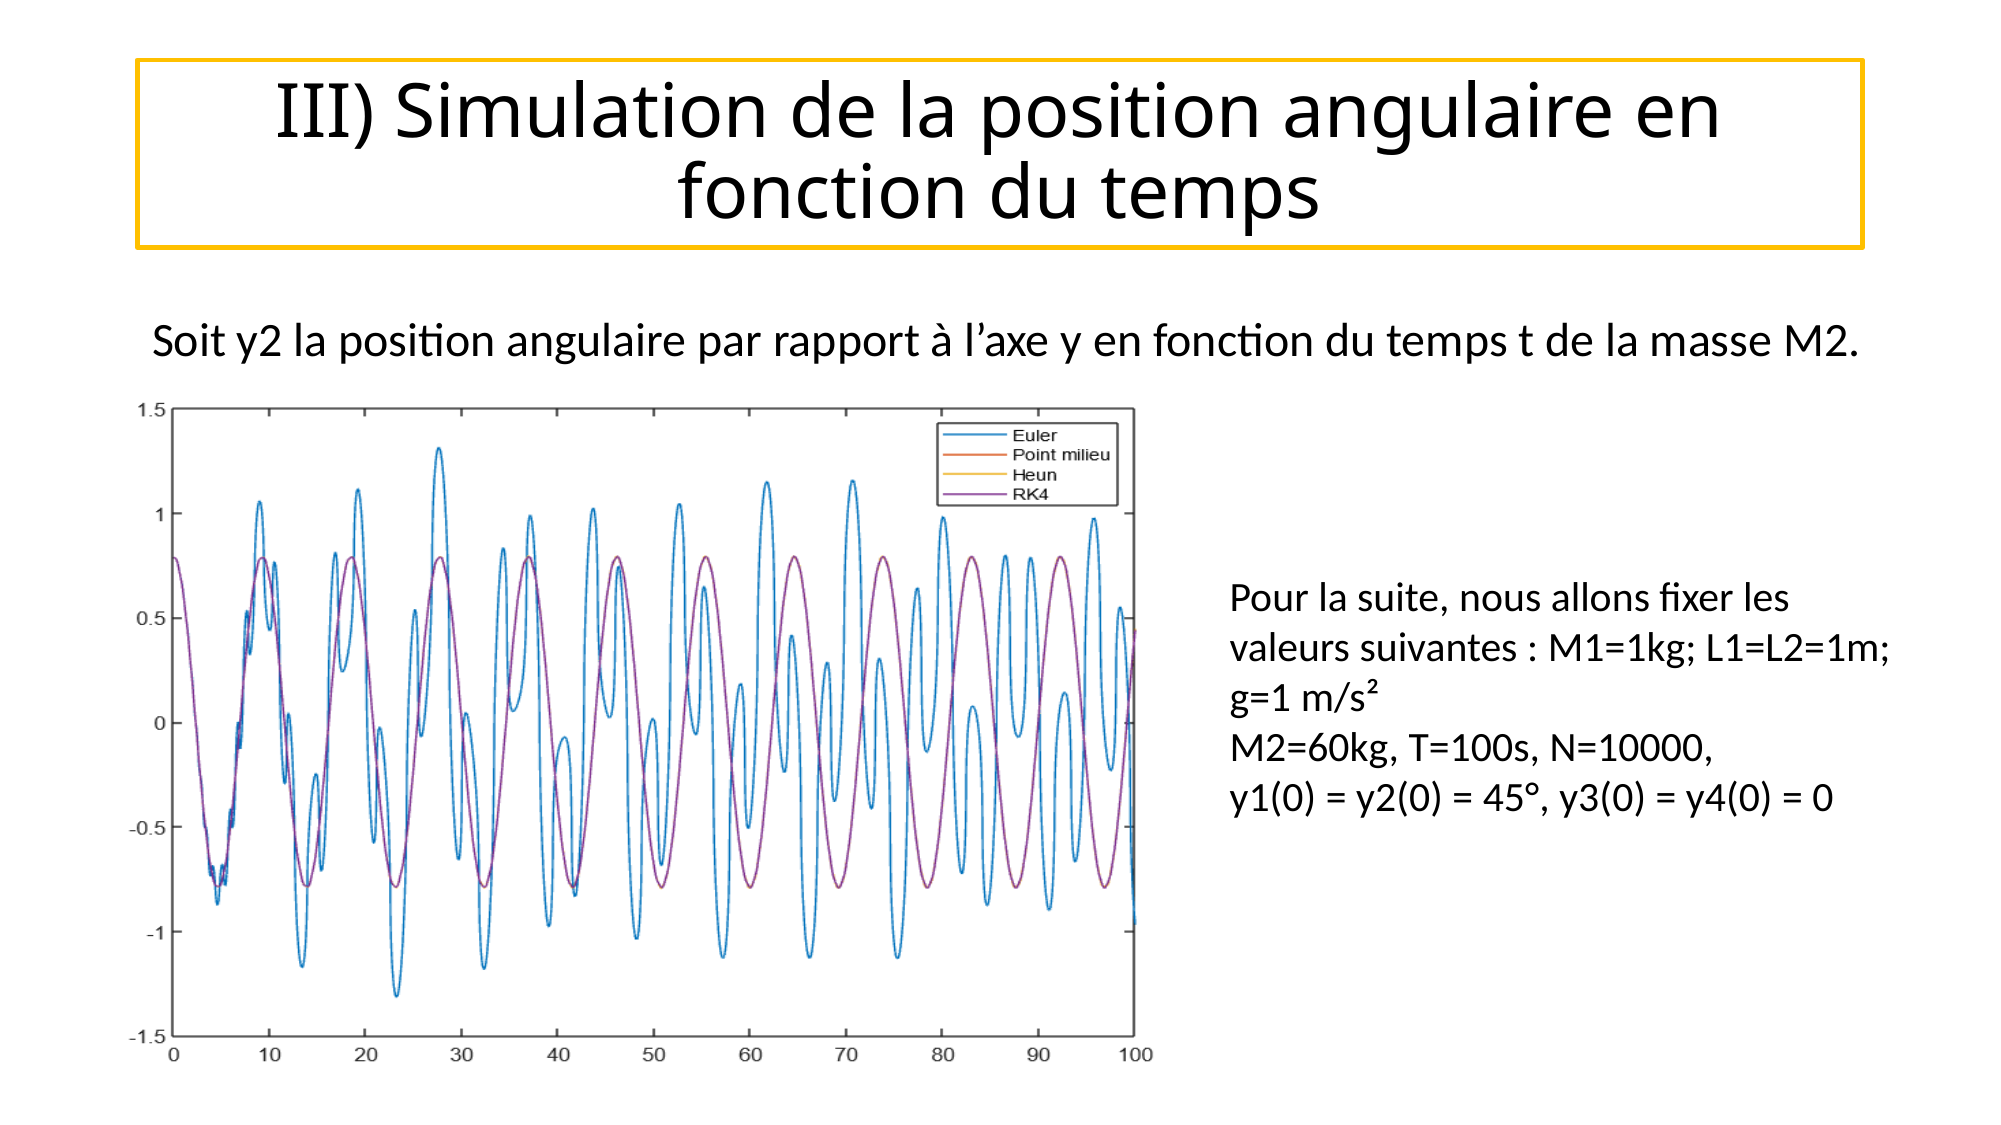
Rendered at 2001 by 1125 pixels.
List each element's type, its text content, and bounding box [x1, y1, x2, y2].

title III) Simulation de la position angulaire en fonction du temps [137, 59, 1863, 248]
text_box Pour la suite, nous allons fixer les valeurs suivantes : M1=1kg; L1=L2=1m; g=1 m/s² M2=60kg, T=100s, N=10000, y1(0) = y2(0) = 45°, y3(0) = y4(0) = 0 [1220, 562, 1930, 828]
text_box Soit y2 la position angulaire par rapport à l’axe y en fonction du temps t de la masse M2. [137, 301, 2000, 374]
picture [103, 376, 1220, 1085]
